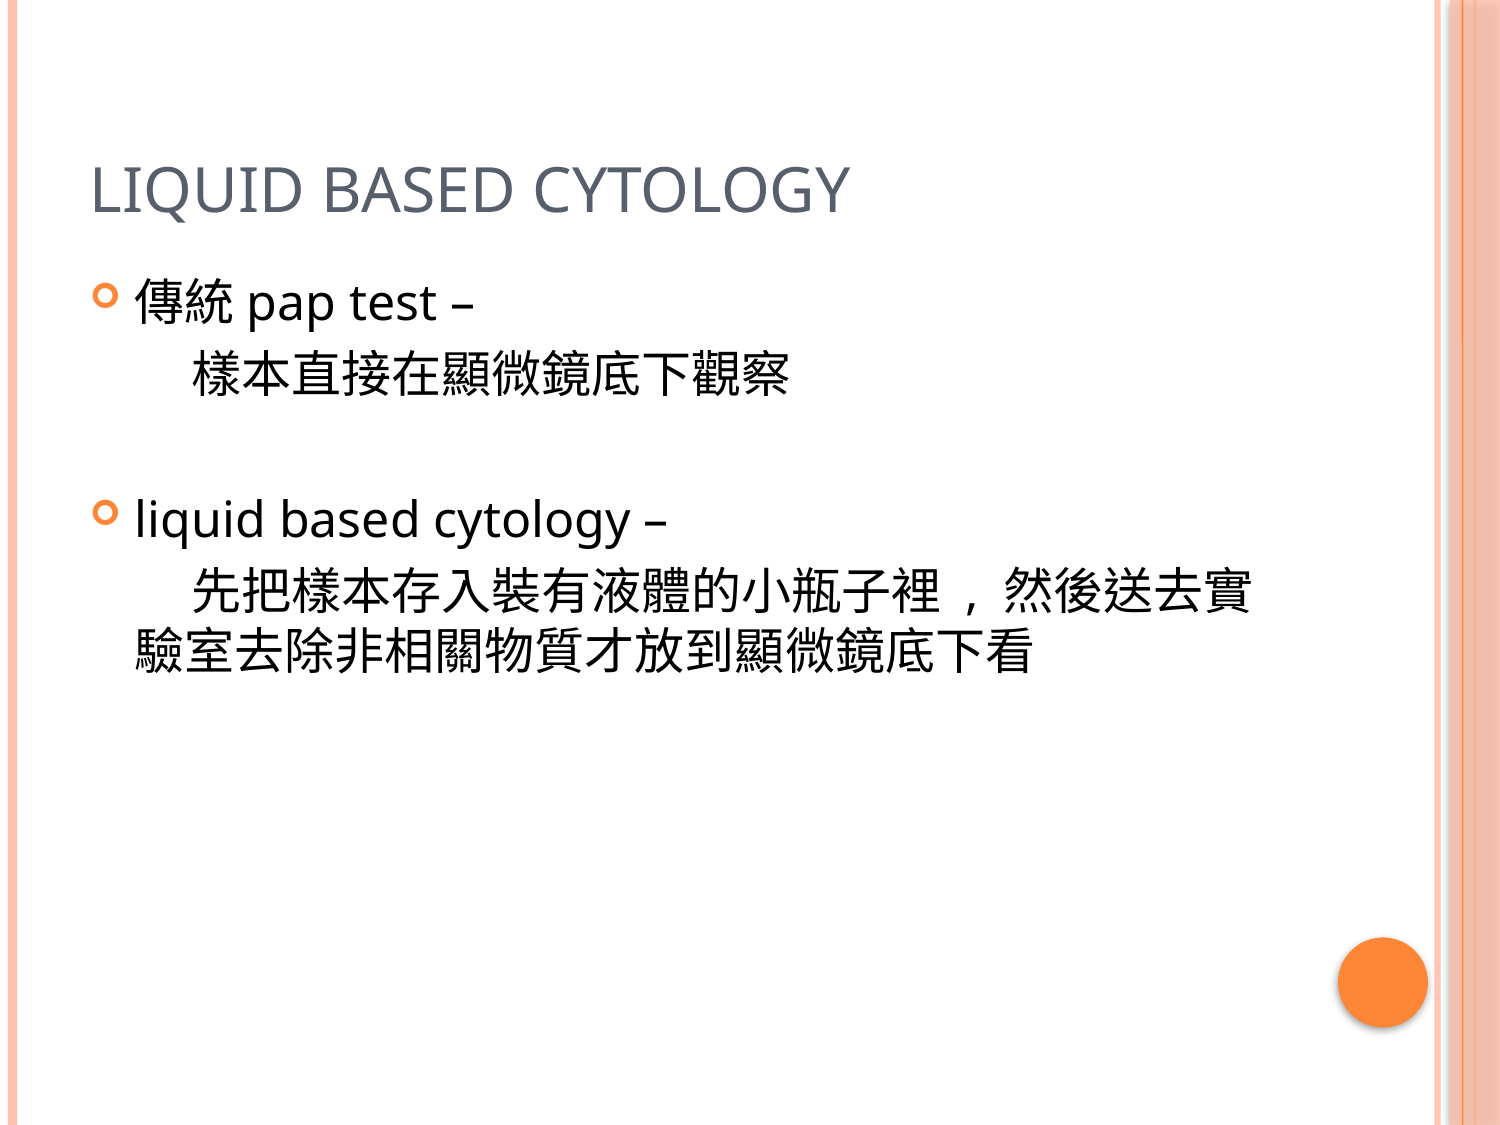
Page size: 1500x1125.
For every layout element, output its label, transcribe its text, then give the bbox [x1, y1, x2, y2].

list 傳統pap test – 樣本直接在顯微鏡底下觀察 liquid based cytology – 先把樣本存入裝有液體的小瓶子裡 , 然後送去實驗室去除非相關物質才放到顯微鏡底下看 [75, 262, 1300, 1062]
title Liquid based cytology [75, 45, 1300, 233]
